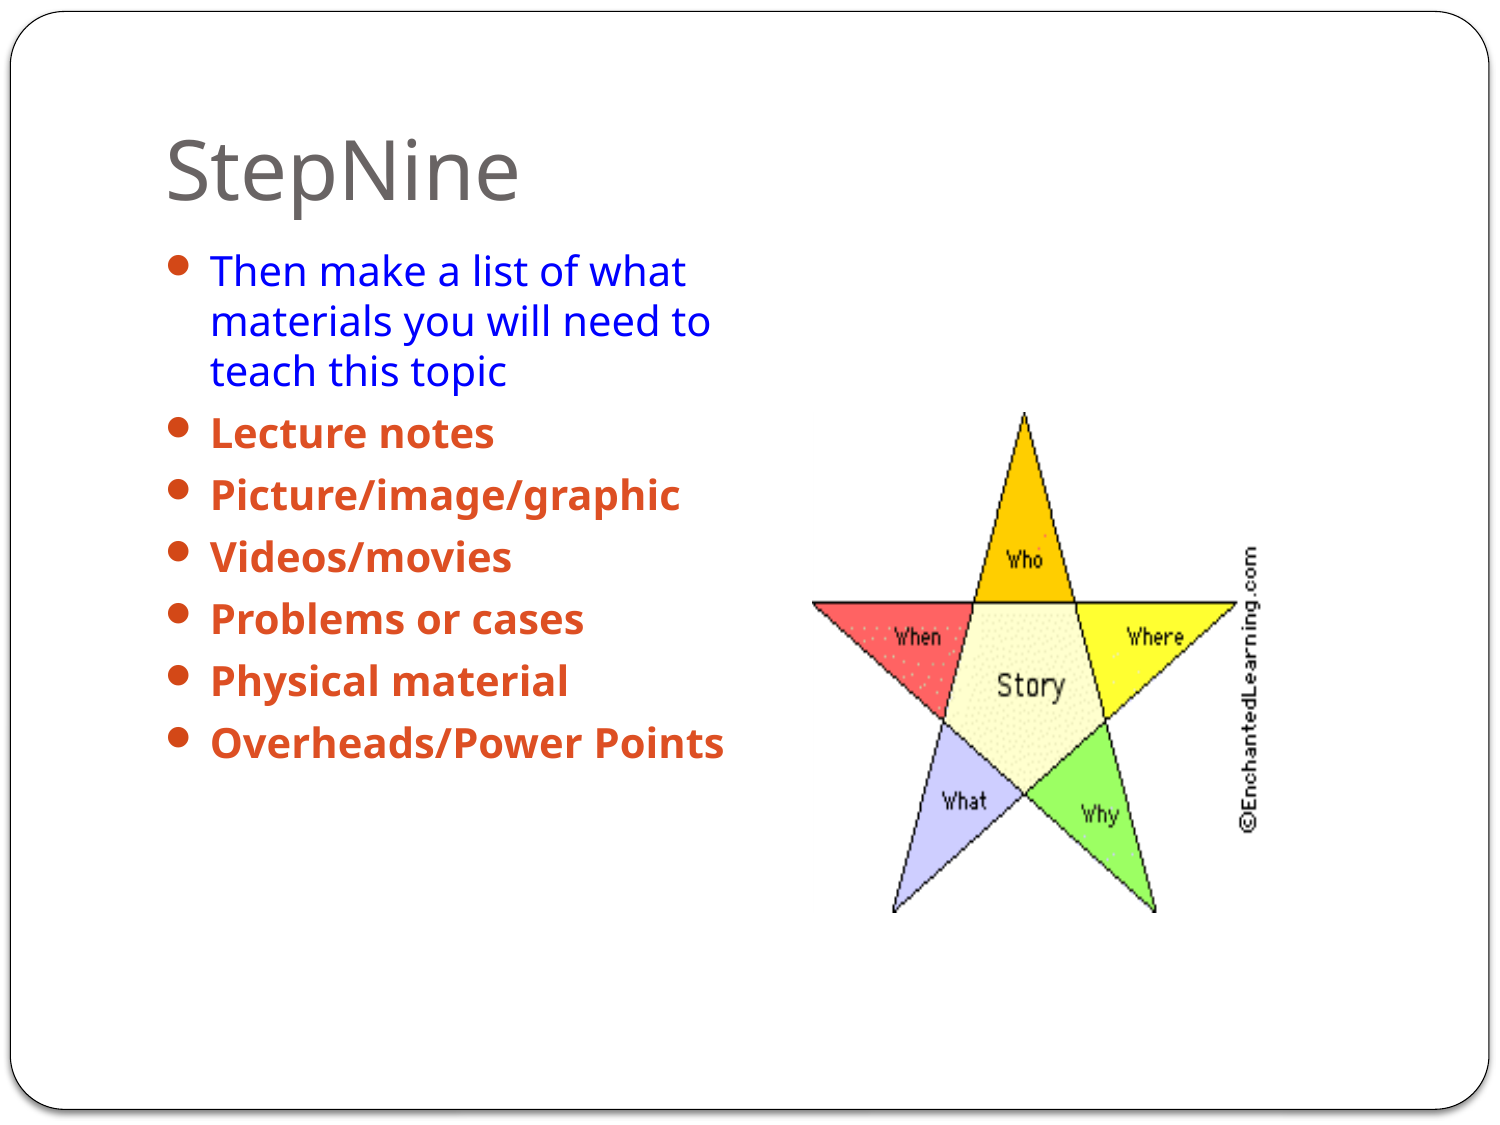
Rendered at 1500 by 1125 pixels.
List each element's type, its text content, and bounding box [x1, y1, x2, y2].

list Then make a list of what materials you will need to teach this topic Lecture notes Picture/image/graphic Videos/movies Problems or cases Physical material Overheads/Power Points [149, 237, 766, 988]
title StepNine [149, 44, 1426, 233]
picture [812, 412, 1269, 913]
